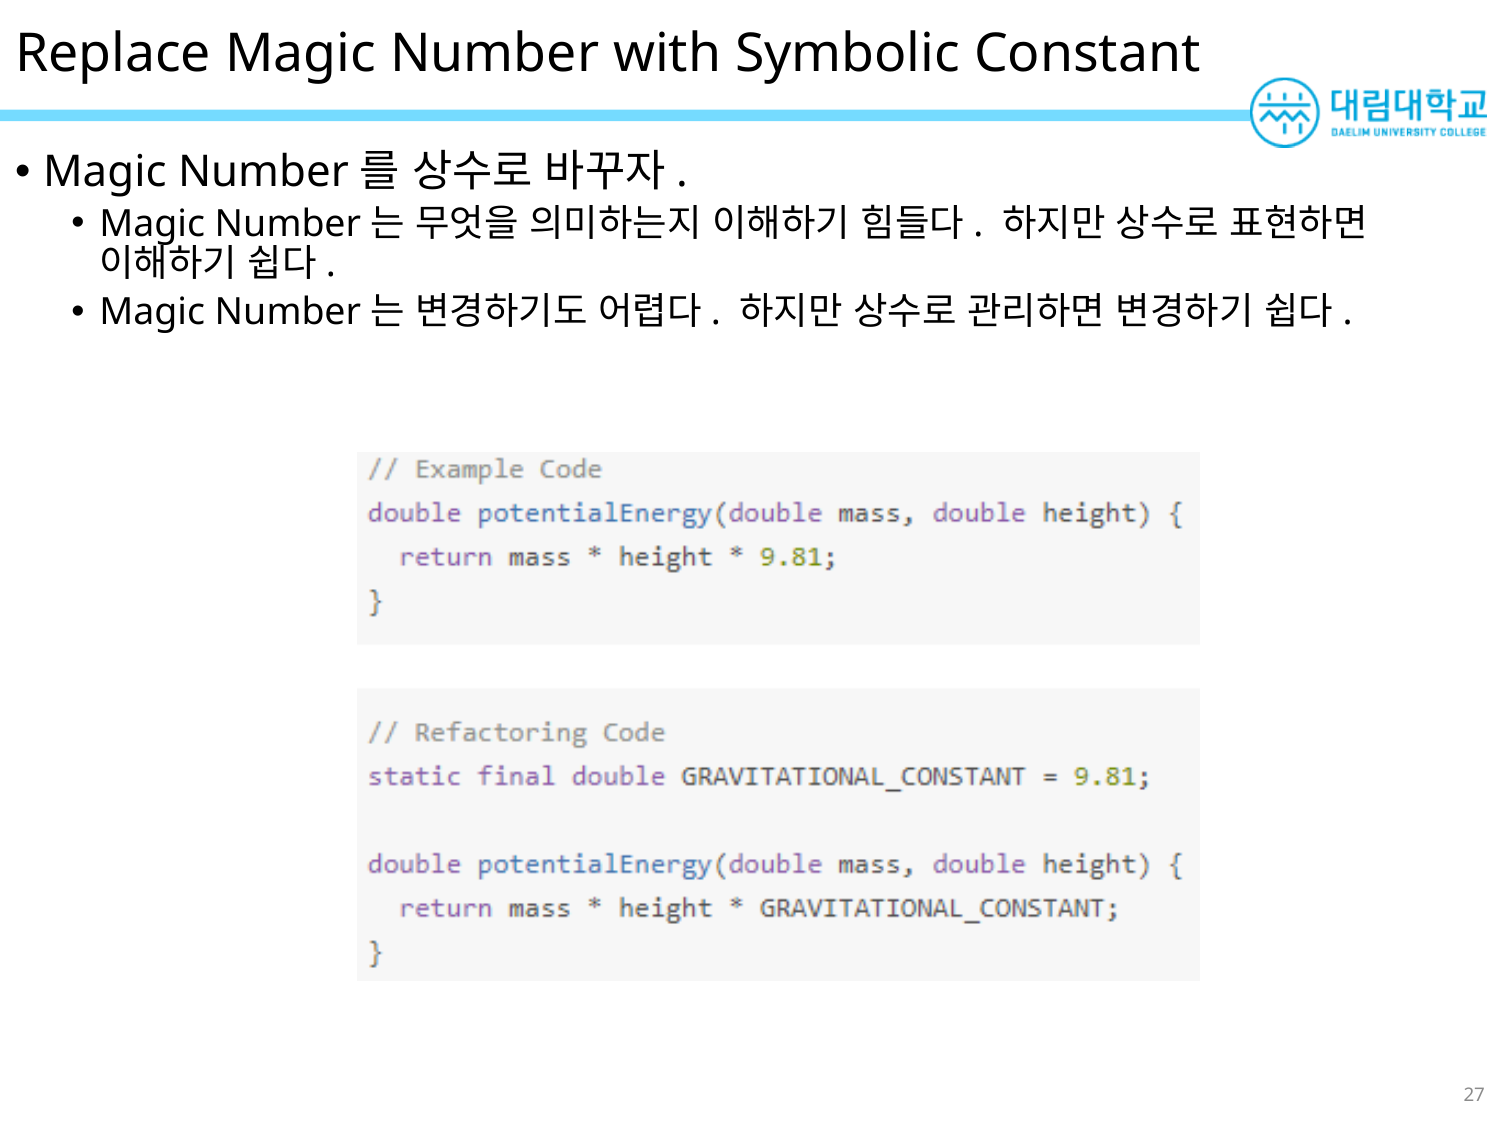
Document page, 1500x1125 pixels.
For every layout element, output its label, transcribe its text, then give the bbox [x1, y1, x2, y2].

title Replace Magic Number with Symbolic Constant [0, 0, 1500, 108]
picture [1250, 108, 1487, 141]
slide_number 27 [1162, 1065, 1500, 1125]
picture [1476, 108, 1487, 115]
picture [357, 452, 1200, 981]
list Magic Number를 상수로 바꾸자. Magic Number는 무엇을 의미하는지 이해하기 힘들다. 하지만 상수로 표현하면 이해하기 쉽다. Magic Number는 변경하기도 어렵다. 하지만 상수로 관리하면 변경하기 쉽다. [0, 141, 1500, 1070]
